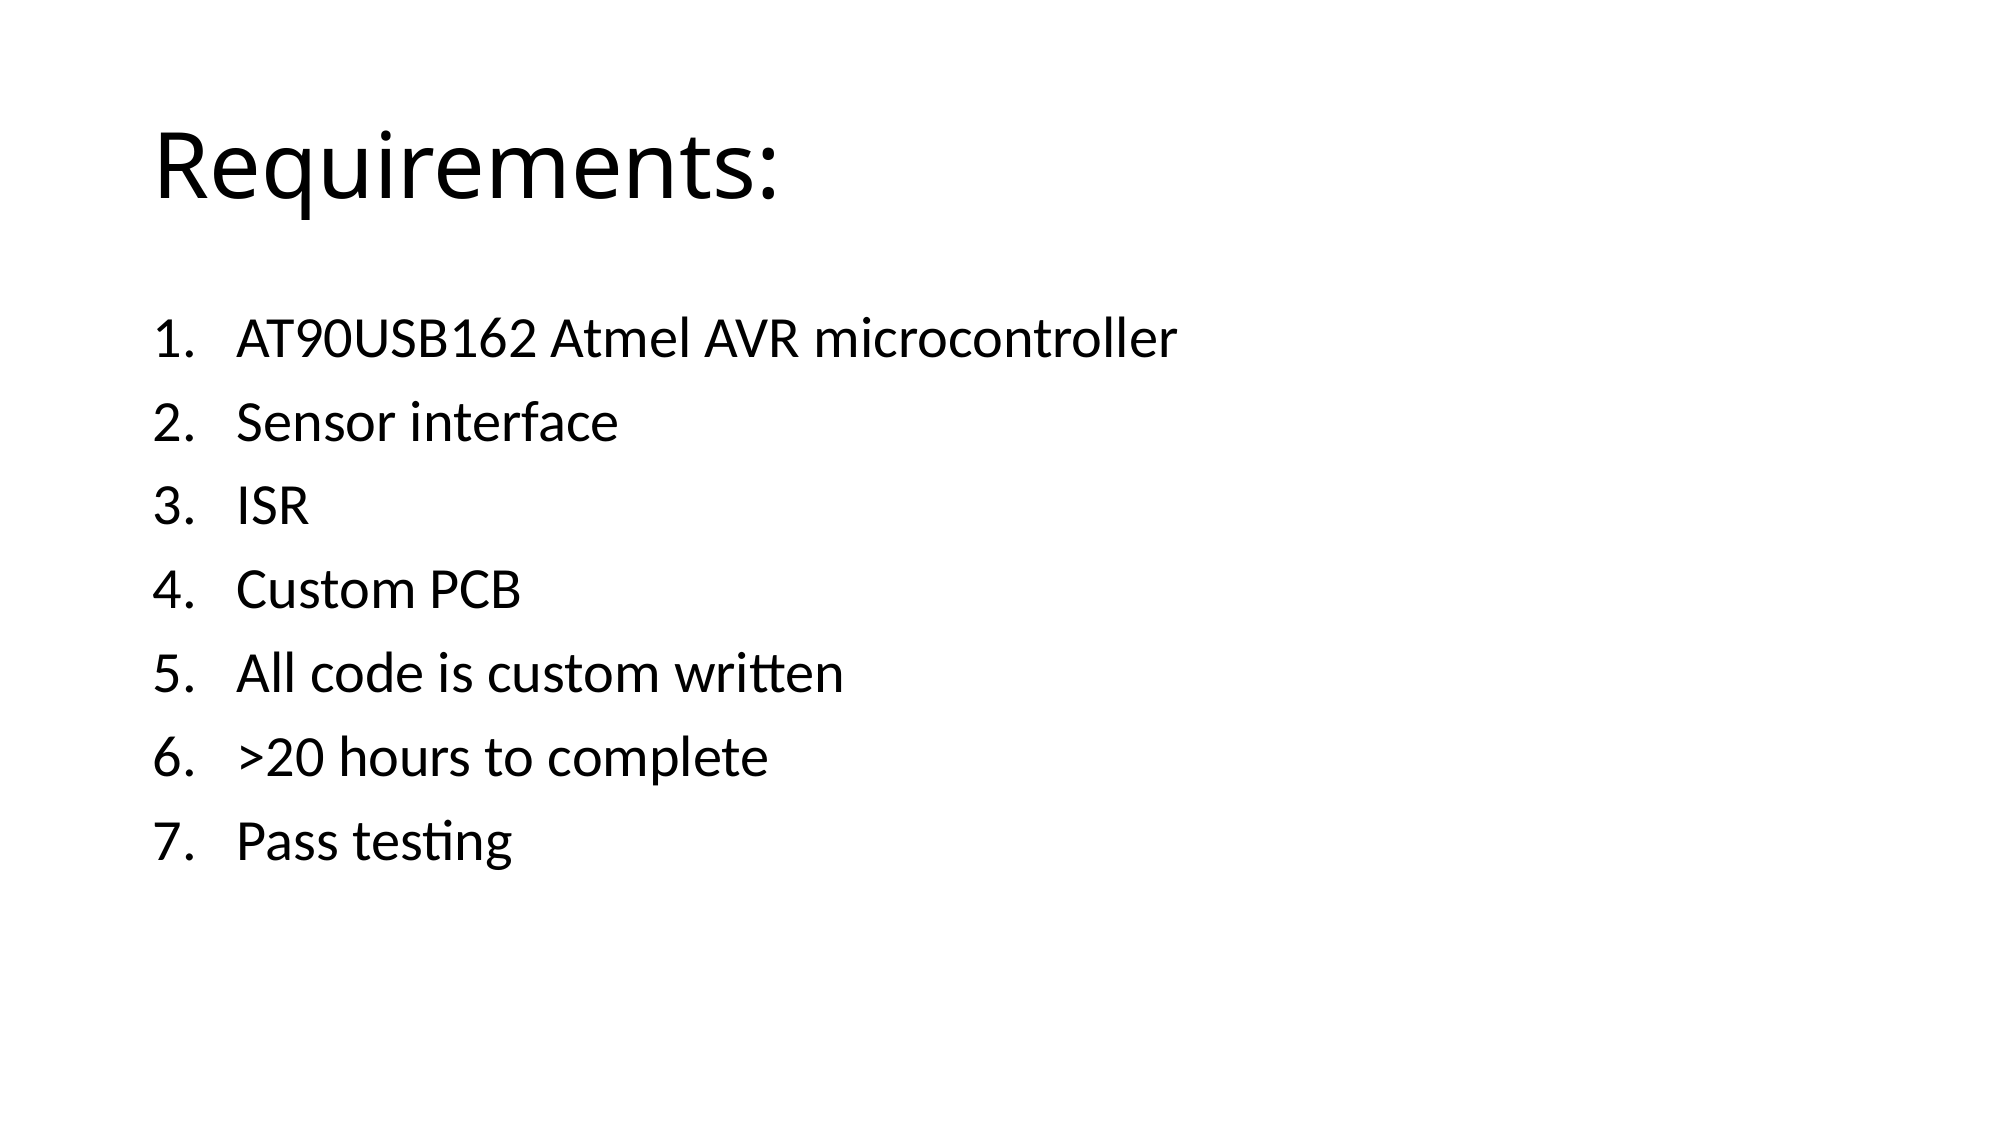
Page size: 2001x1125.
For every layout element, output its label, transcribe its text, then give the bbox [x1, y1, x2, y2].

list AT90USB162 Atmel AVR microcontroller Sensor interface ISR Custom PCB All code is custom written >20 hours to complete Pass testing [137, 299, 1863, 1014]
title Requirements: [137, 59, 1863, 278]
